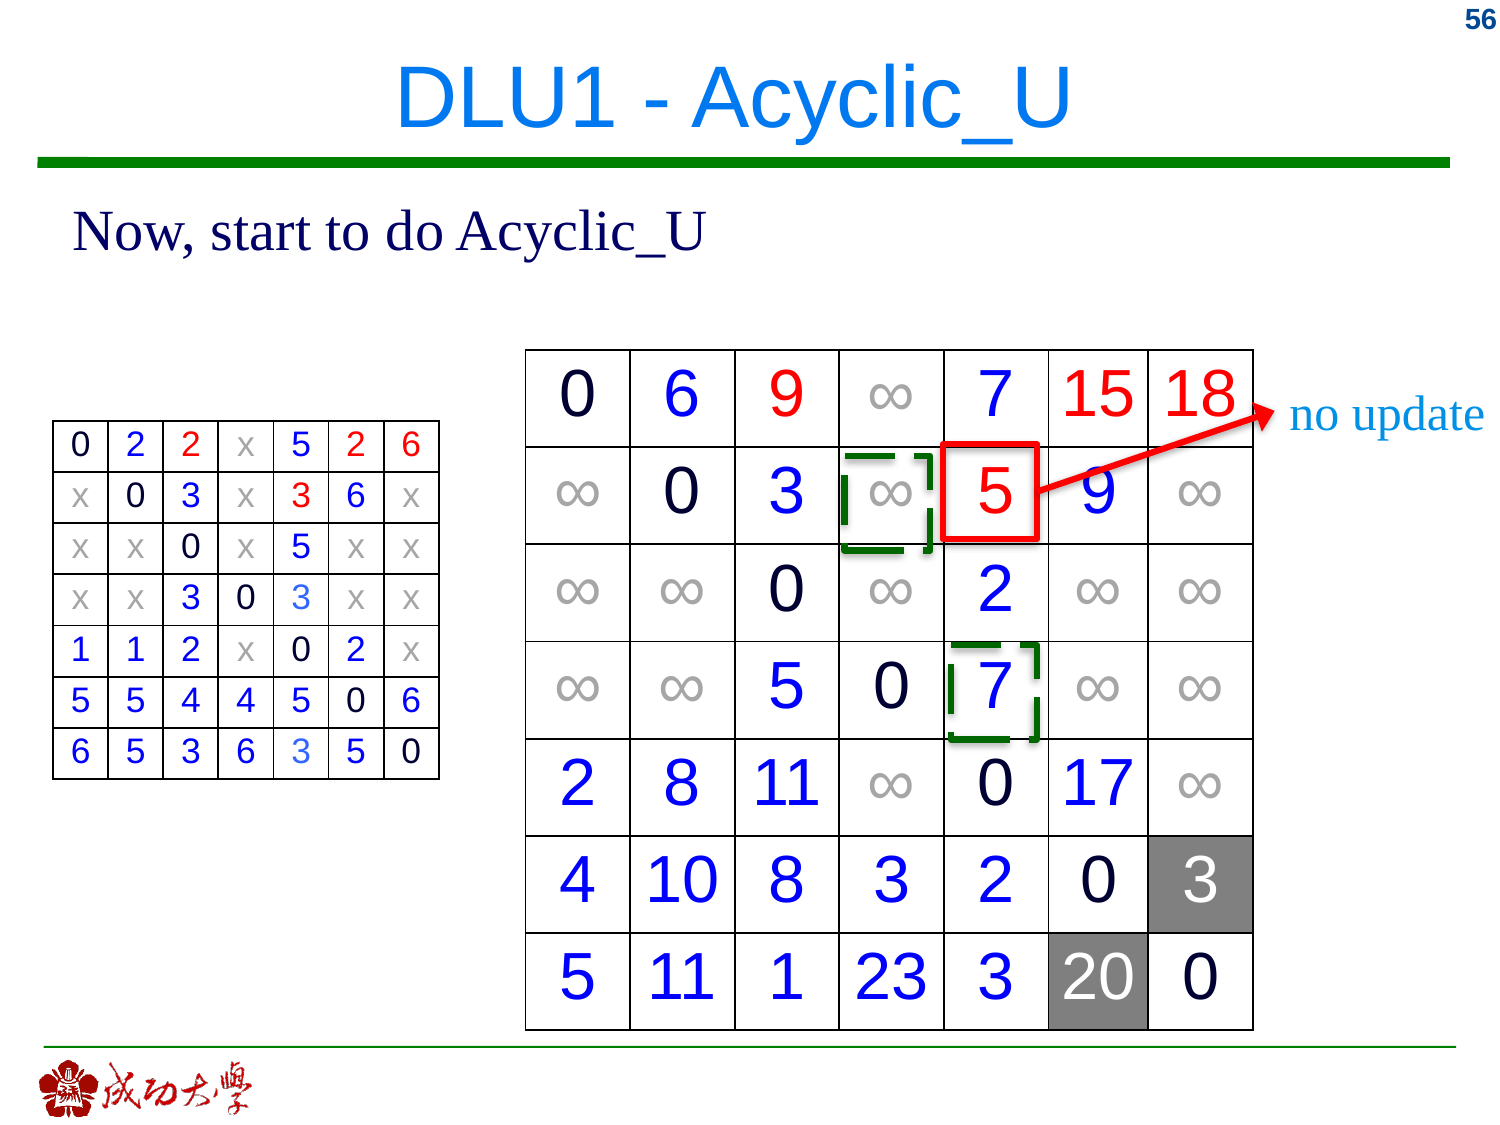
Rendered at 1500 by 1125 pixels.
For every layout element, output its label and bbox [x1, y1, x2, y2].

table_header [385, 422, 438, 471]
table_header [526, 351, 629, 446]
table_cell [945, 545, 1048, 641]
table_cell [945, 837, 1048, 932]
table_cell [164, 524, 217, 573]
table_cell [526, 934, 629, 1029]
table_cell [631, 448, 734, 543]
table_cell [54, 729, 107, 778]
table_cell [1049, 934, 1147, 1029]
table_cell [840, 642, 943, 738]
table_cell [631, 740, 734, 835]
table_cell [1149, 934, 1252, 1029]
table_cell [526, 448, 629, 543]
table_cell [164, 729, 217, 778]
table_cell [54, 524, 107, 573]
table_cell [274, 678, 328, 727]
table_cell [219, 729, 273, 778]
table_header [736, 351, 838, 446]
table_header [54, 422, 107, 471]
table_cell [219, 626, 273, 676]
table_cell [736, 934, 838, 1029]
table_cell [329, 729, 383, 778]
table_header [1049, 351, 1147, 373]
table_header [840, 351, 943, 446]
table_cell [631, 837, 734, 932]
text_box [57, 184, 724, 270]
table_cell [840, 740, 943, 835]
table_cell [1049, 642, 1147, 738]
table_cell [109, 473, 162, 522]
table_cell [840, 934, 943, 1029]
table_cell [631, 934, 734, 1029]
picture [35, 1058, 254, 1118]
table_cell [1149, 837, 1252, 932]
table_cell [526, 837, 629, 932]
table_cell [840, 545, 943, 641]
table_cell [1149, 545, 1252, 641]
table_cell [54, 575, 107, 625]
table_cell [54, 678, 107, 727]
table_cell [219, 524, 273, 573]
table_cell [109, 575, 162, 625]
table_cell [274, 524, 328, 573]
table_header [274, 422, 328, 471]
table_cell [1049, 837, 1147, 932]
table_cell [945, 642, 1048, 738]
table_cell [526, 642, 629, 738]
table_cell [164, 678, 217, 727]
table_cell [219, 575, 273, 625]
table_cell [164, 626, 217, 676]
table_cell [219, 473, 273, 522]
table_cell [329, 626, 383, 676]
table_cell [736, 837, 838, 932]
table_cell [54, 626, 107, 676]
table_cell [1049, 545, 1147, 641]
table_cell [385, 473, 438, 522]
table_header [1149, 351, 1252, 373]
table_cell [631, 545, 734, 641]
table_cell [54, 473, 107, 522]
table_cell [109, 524, 162, 573]
table_cell [109, 678, 162, 727]
table_header [631, 351, 734, 446]
table_header [329, 422, 383, 471]
table_cell [329, 473, 383, 522]
table_header [164, 422, 217, 471]
table_header [945, 351, 1048, 373]
table_header [109, 422, 162, 471]
table_cell [1149, 642, 1252, 738]
table_cell [945, 934, 1048, 1029]
table_cell [736, 740, 838, 835]
text_box [942, 373, 1500, 540]
text_box [950, 644, 1037, 740]
table_cell [219, 678, 273, 727]
table_cell [329, 678, 383, 727]
table_cell [274, 729, 328, 778]
table_cell [385, 626, 438, 676]
table_cell [631, 642, 734, 738]
title [12, 12, 1483, 173]
table_cell [526, 740, 629, 835]
table_cell [385, 524, 438, 573]
table_cell [329, 575, 383, 625]
table_cell [736, 642, 838, 738]
table_cell [274, 575, 328, 625]
table_cell [736, 448, 838, 543]
table_cell [736, 545, 838, 641]
table_cell [109, 626, 162, 676]
table_cell [945, 740, 1048, 835]
table_cell [840, 448, 943, 543]
text_box [844, 455, 931, 551]
table_header [219, 422, 273, 471]
table_cell [109, 729, 162, 778]
table_cell [274, 626, 328, 676]
table_cell [164, 473, 217, 522]
table_cell [385, 575, 438, 625]
table_cell [385, 729, 438, 778]
table_cell [385, 678, 438, 727]
table_cell [274, 473, 328, 522]
table_cell [840, 837, 943, 932]
table_cell [526, 545, 629, 641]
table_cell [164, 575, 217, 625]
table_cell [329, 524, 383, 573]
table_cell [1049, 740, 1147, 835]
table_cell [1149, 740, 1252, 835]
